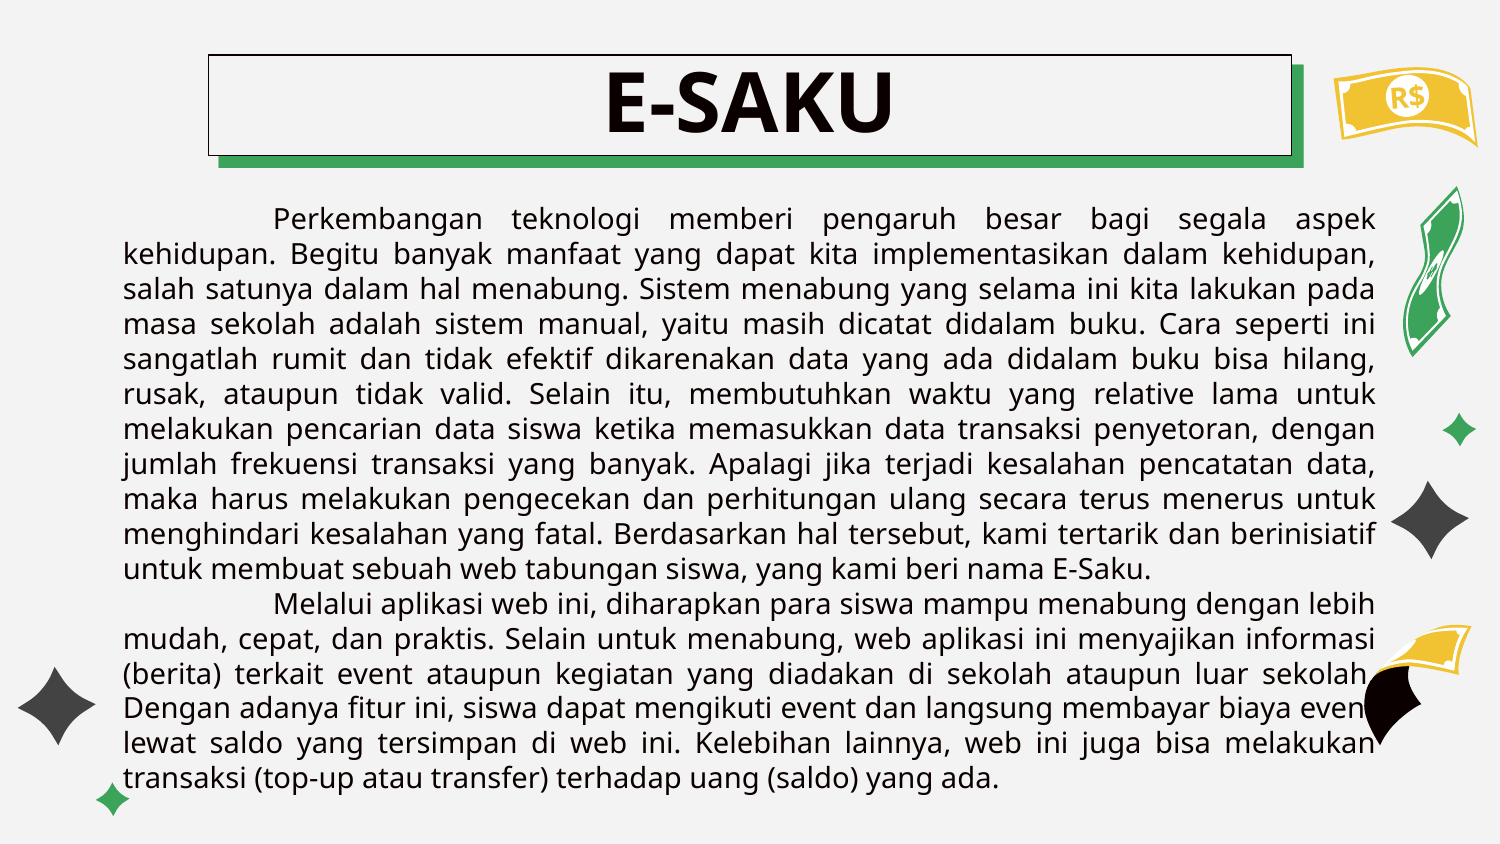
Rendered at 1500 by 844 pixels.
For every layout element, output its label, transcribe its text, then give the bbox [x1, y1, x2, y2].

title E-SAKU [208, 54, 1292, 156]
list Perkembangan teknologi memberi pengaruh besar bagi segala aspek kehidupan. Begitu banyak manfaat yang dapat kita implementasikan dalam kehidupan, salah satunya dalam hal menabung. Sistem menabung yang selama ini kita lakukan pada masa sekolah adalah sistem manual, yaitu masih dicatat didalam buku. Cara seperti ini sangatlah rumit dan tidak efektif dikarenakan data yang ada didalam buku bisa hilang, rusak, ataupun tidak valid. Selain itu, membutuhkan waktu yang relative lama untuk melakukan pencarian data siswa ketika memasukkan data transaksi penyetoran, dengan jumlah frekuensi transaksi yang banyak. Apalagi jika terjadi kesalahan pencatatan data, maka harus melakukan pengecekan dan perhitungan ulang secara terus menerus untuk menghindari kesalahan yang fatal. Berdasarkan hal tersebut, kami tertarik dan berinisiatif untuk membuat sebuah web tabungan siswa, yang kami beri nama E-Saku. Melalui aplikasi web ini, diharapkan para siswa mampu menabung dengan lebih mudah, cepat, dan praktis. Selain untuk menabung, web aplikasi ini menyajikan informasi (berita) terkait event ataupun kegiatan yang diadakan di sekolah ataupun luar sekolah. Dengan adanya fitur ini, siswa dapat mengikuti event dan langsung membayar biaya event lewat saldo yang tersimpan di web ini. Kelebihan lainnya, web ini juga bisa melakukan transaksi (top-up atau transfer) terhadap uang (saldo) yang ada. [116, 194, 1383, 715]
